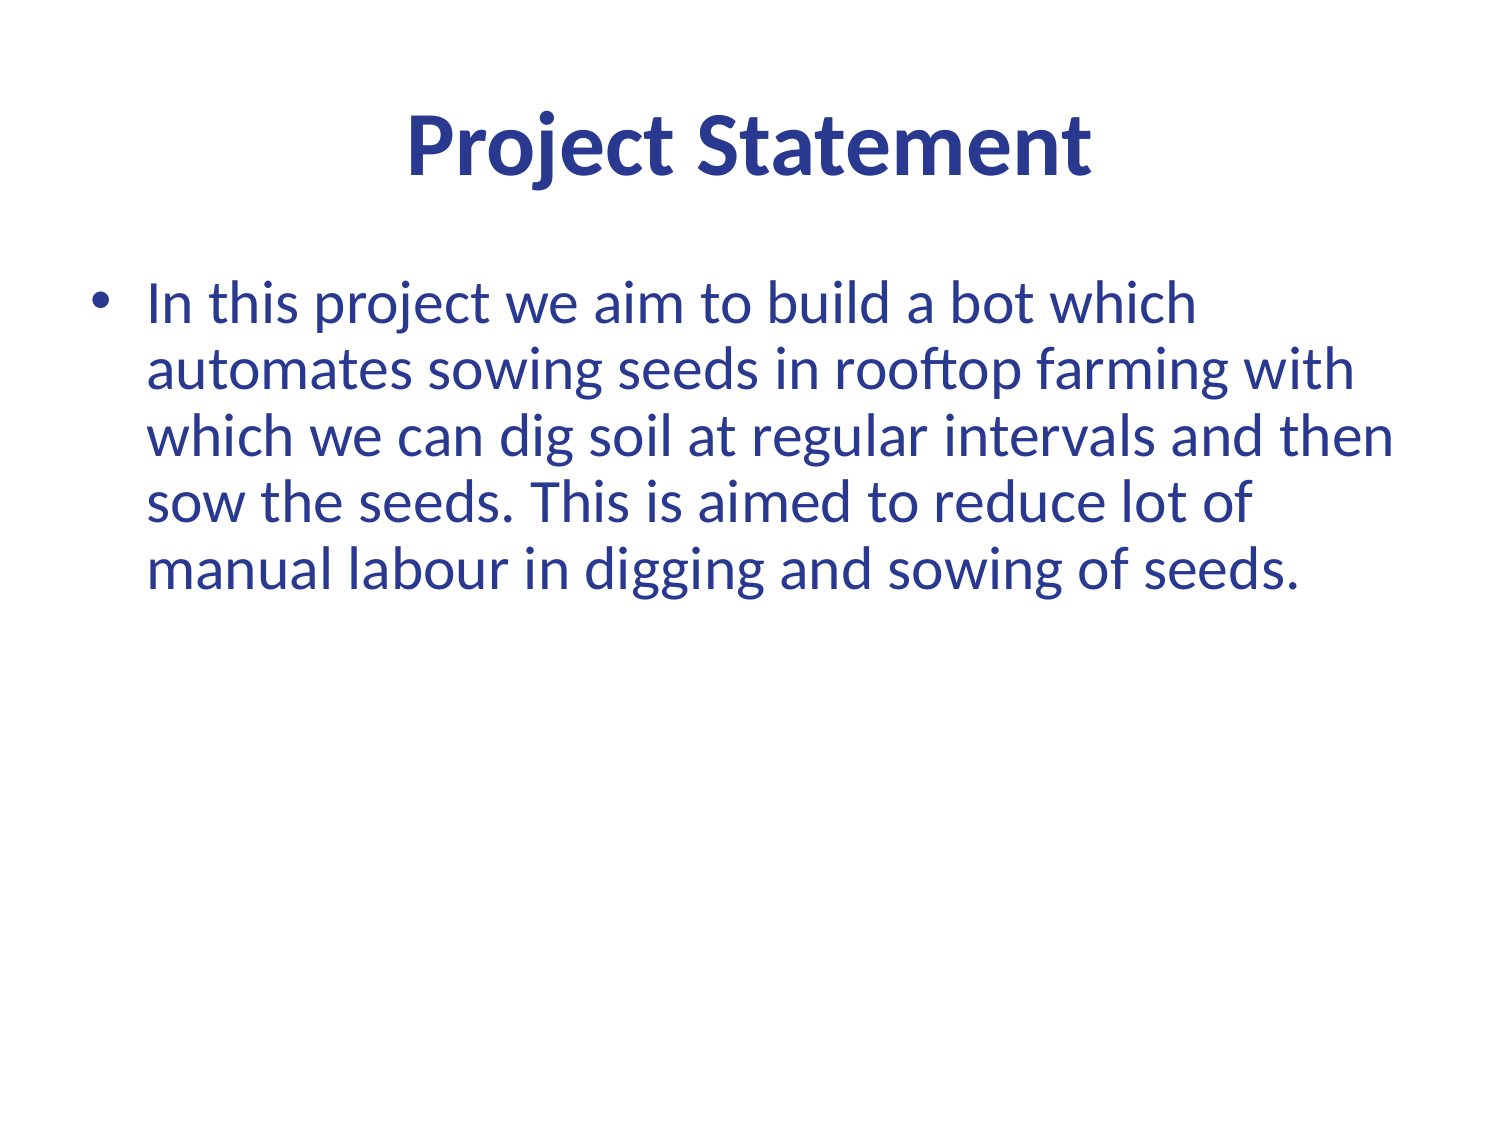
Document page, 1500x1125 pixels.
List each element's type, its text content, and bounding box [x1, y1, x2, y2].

title Project Statement [75, 45, 1425, 233]
list In this project we aim to build a bot which automates sowing seeds in rooftop farming with which we can dig soil at regular intervals and then sow the seeds. This is aimed to reduce lot of manual labour in digging and sowing of seeds. [75, 262, 1425, 1079]
